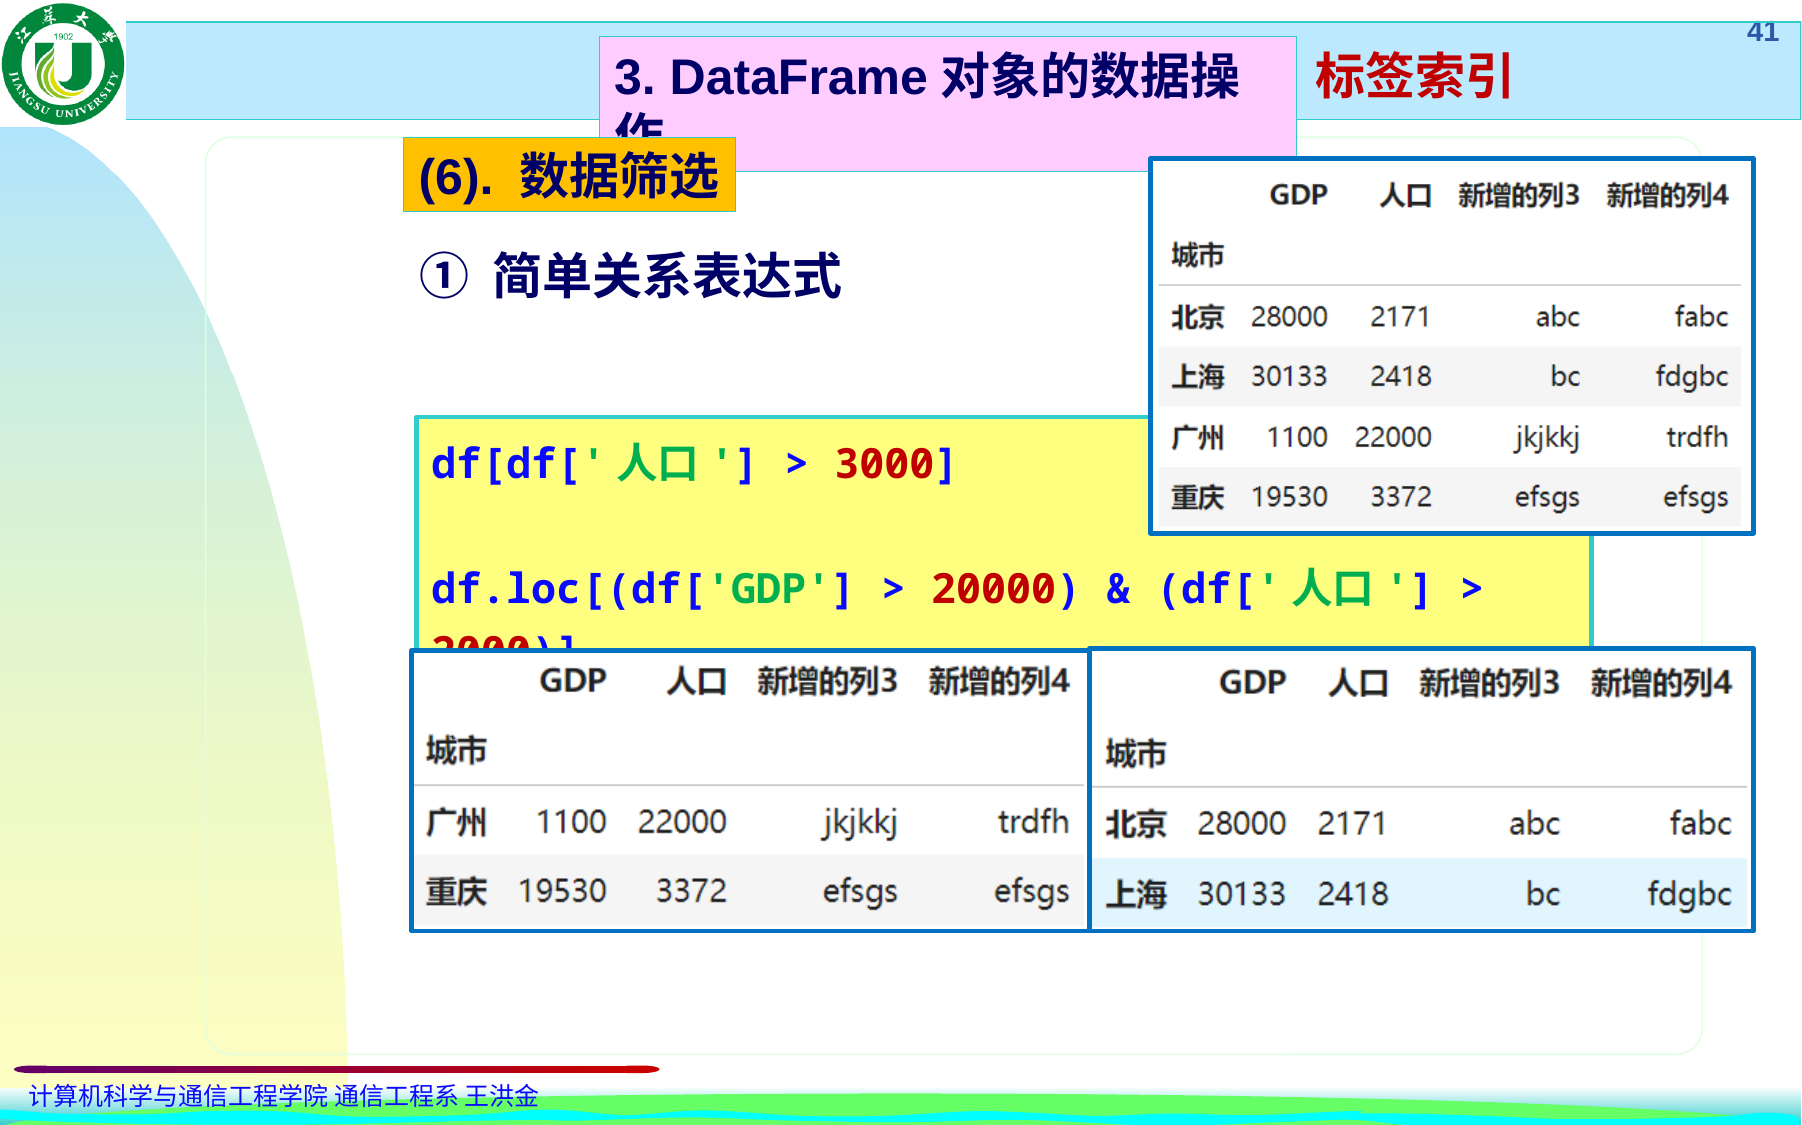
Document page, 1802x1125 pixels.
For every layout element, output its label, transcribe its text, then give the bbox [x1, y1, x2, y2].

picture [1152, 160, 1752, 532]
text_box 3. DataFrame对象的数据操作 [599, 36, 1297, 172]
picture [413, 650, 1752, 929]
text_box df[df['人口'] > 3000] df.loc[(df['GDP'] > 20000) & (df['人口'] > 2000)] [416, 417, 1592, 648]
text_box ① 简单关系表达式 [404, 237, 1072, 313]
picture [0, 1, 126, 127]
text_box 标签索引 [1300, 36, 1561, 112]
text_box (6). 数据筛选 [403, 137, 736, 212]
